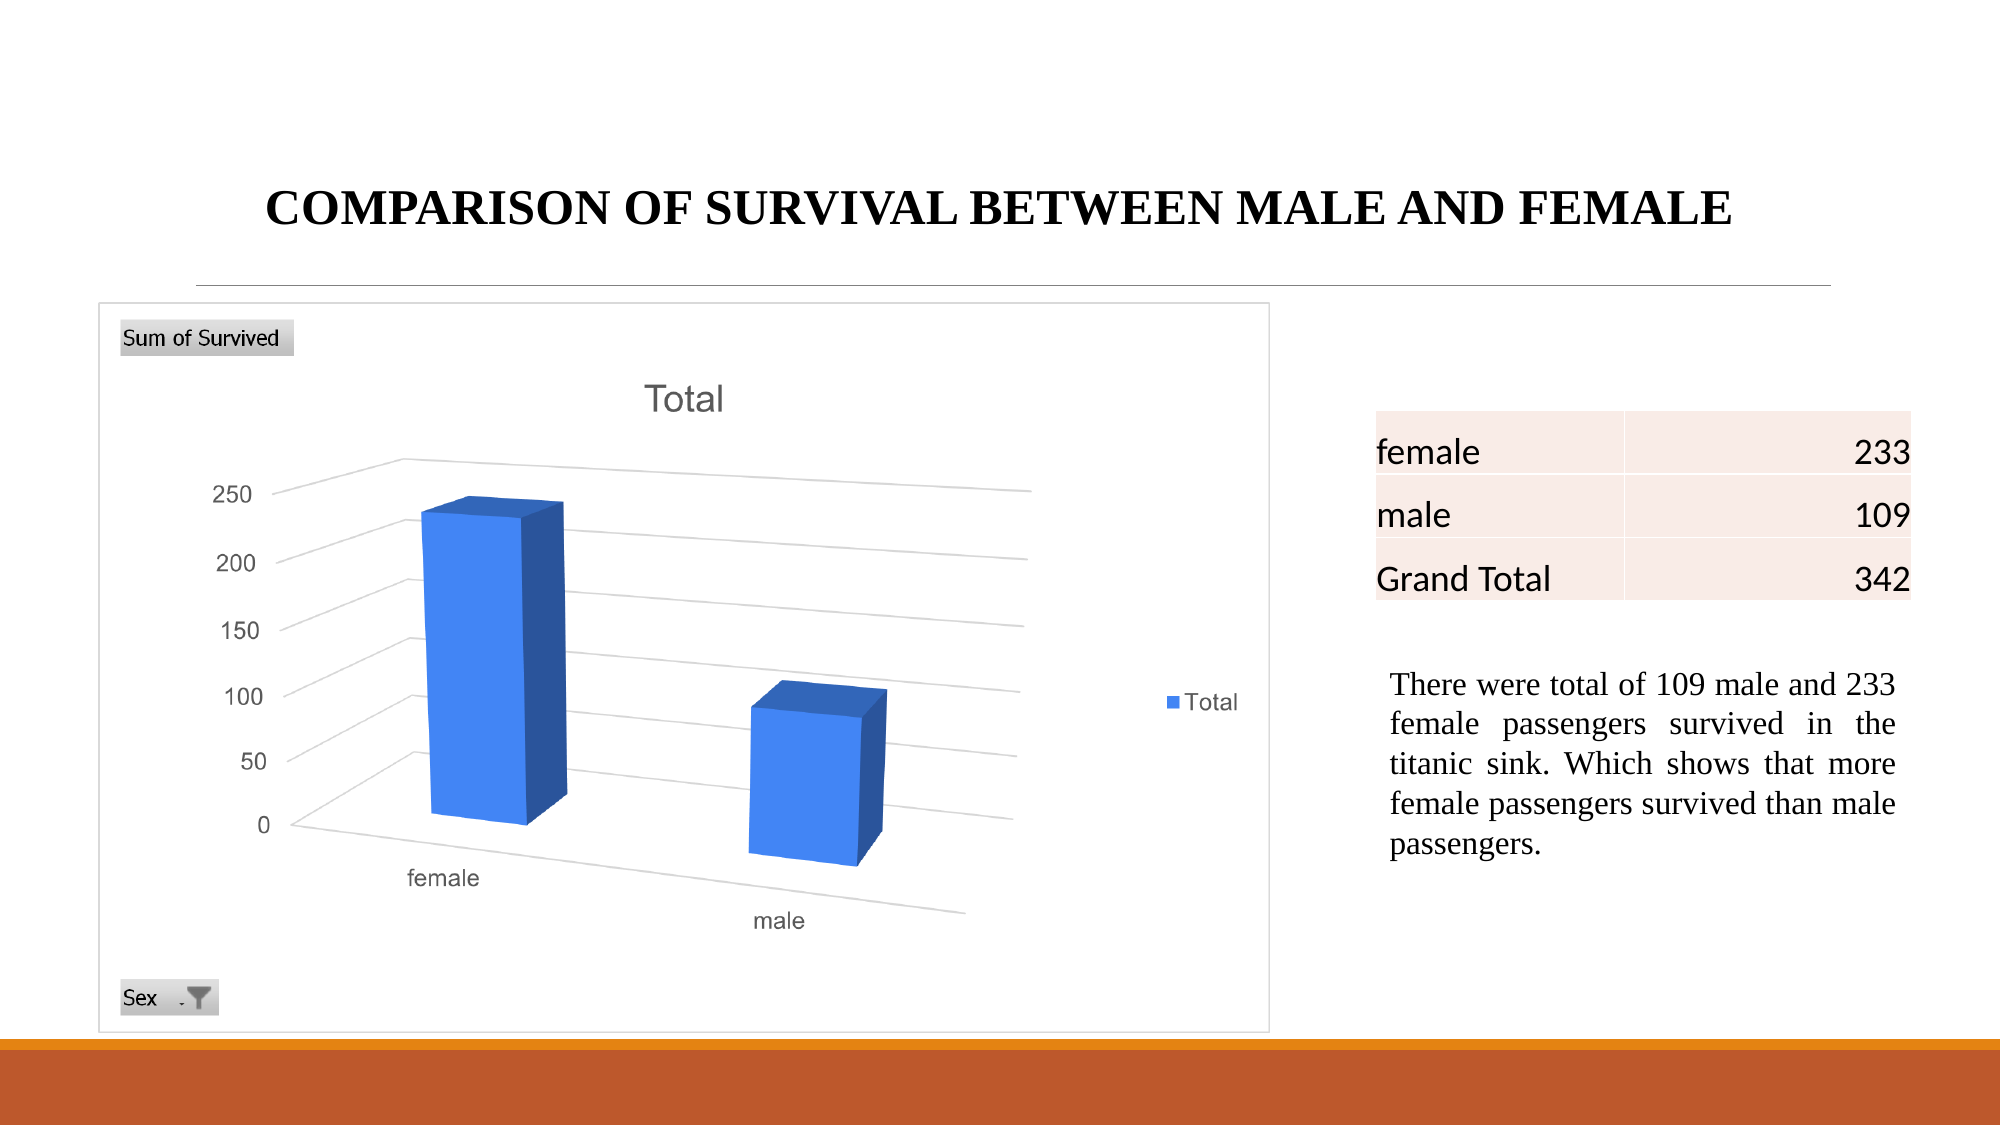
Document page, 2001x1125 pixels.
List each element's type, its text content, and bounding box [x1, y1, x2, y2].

table_header 233 [1625, 411, 1911, 473]
title COMPARISON OF SURVIVAL BETWEEN MALE AND FEMALE [124, 131, 1876, 303]
table_cell 342 [1625, 538, 1911, 600]
text_box There were total of 109 male and 233 female passengers survived in the titanic sink. Which shows that more female passengers survived than male passengers. [1374, 654, 1913, 869]
table_header female [1376, 411, 1624, 473]
table_cell Grand Total [1376, 538, 1624, 600]
table_cell male [1376, 475, 1624, 537]
table_cell 109 [1625, 475, 1911, 537]
picture [97, 302, 1271, 1034]
